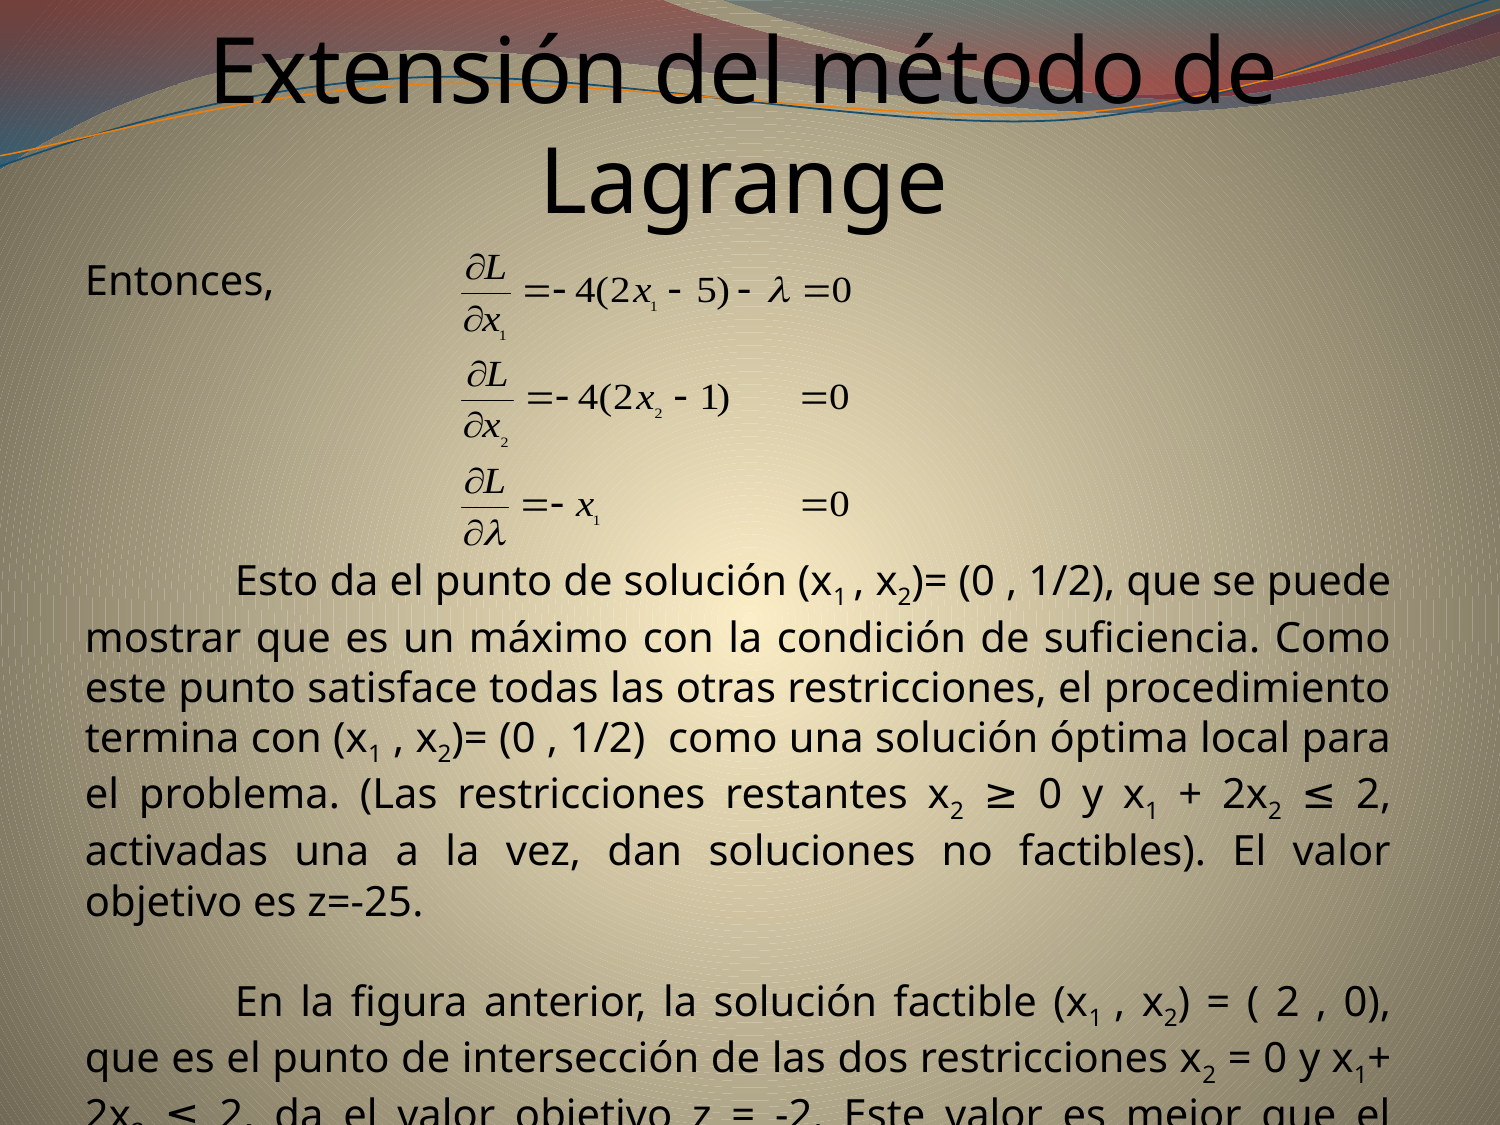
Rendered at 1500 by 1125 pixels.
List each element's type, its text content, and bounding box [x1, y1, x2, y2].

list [456, 245, 856, 551]
list Entonces, Esto da el punto de solución (x1 , x2)= (0 , 1/2), que se puede mostrar que es un máximo con la condición de suficiencia. Como este punto satisface todas las otras restricciones, el procedimiento termina con (x1 , x2)= (0 , 1/2) como una solución óptima local para el problema. (Las restricciones restantes x2 ≥ 0 y x1 + 2x2 ≤ 2, activadas una a la vez, dan soluciones no factibles). El valor objetivo es z=-25. En la figura anterior, la solución factible (x1 , x2) = ( 2 , 0), que es el punto de intersección de las dos restricciones x2 = 0 y x1+ 2x2 ≤ 2, da el valor objetivo z = -2. Este valor es mejor que el obtenido con una restricción activa. [70, 246, 1407, 1043]
title Extensión del método de Lagrange [82, 0, 1407, 232]
table_cell Maximización [449, 247, 862, 564]
